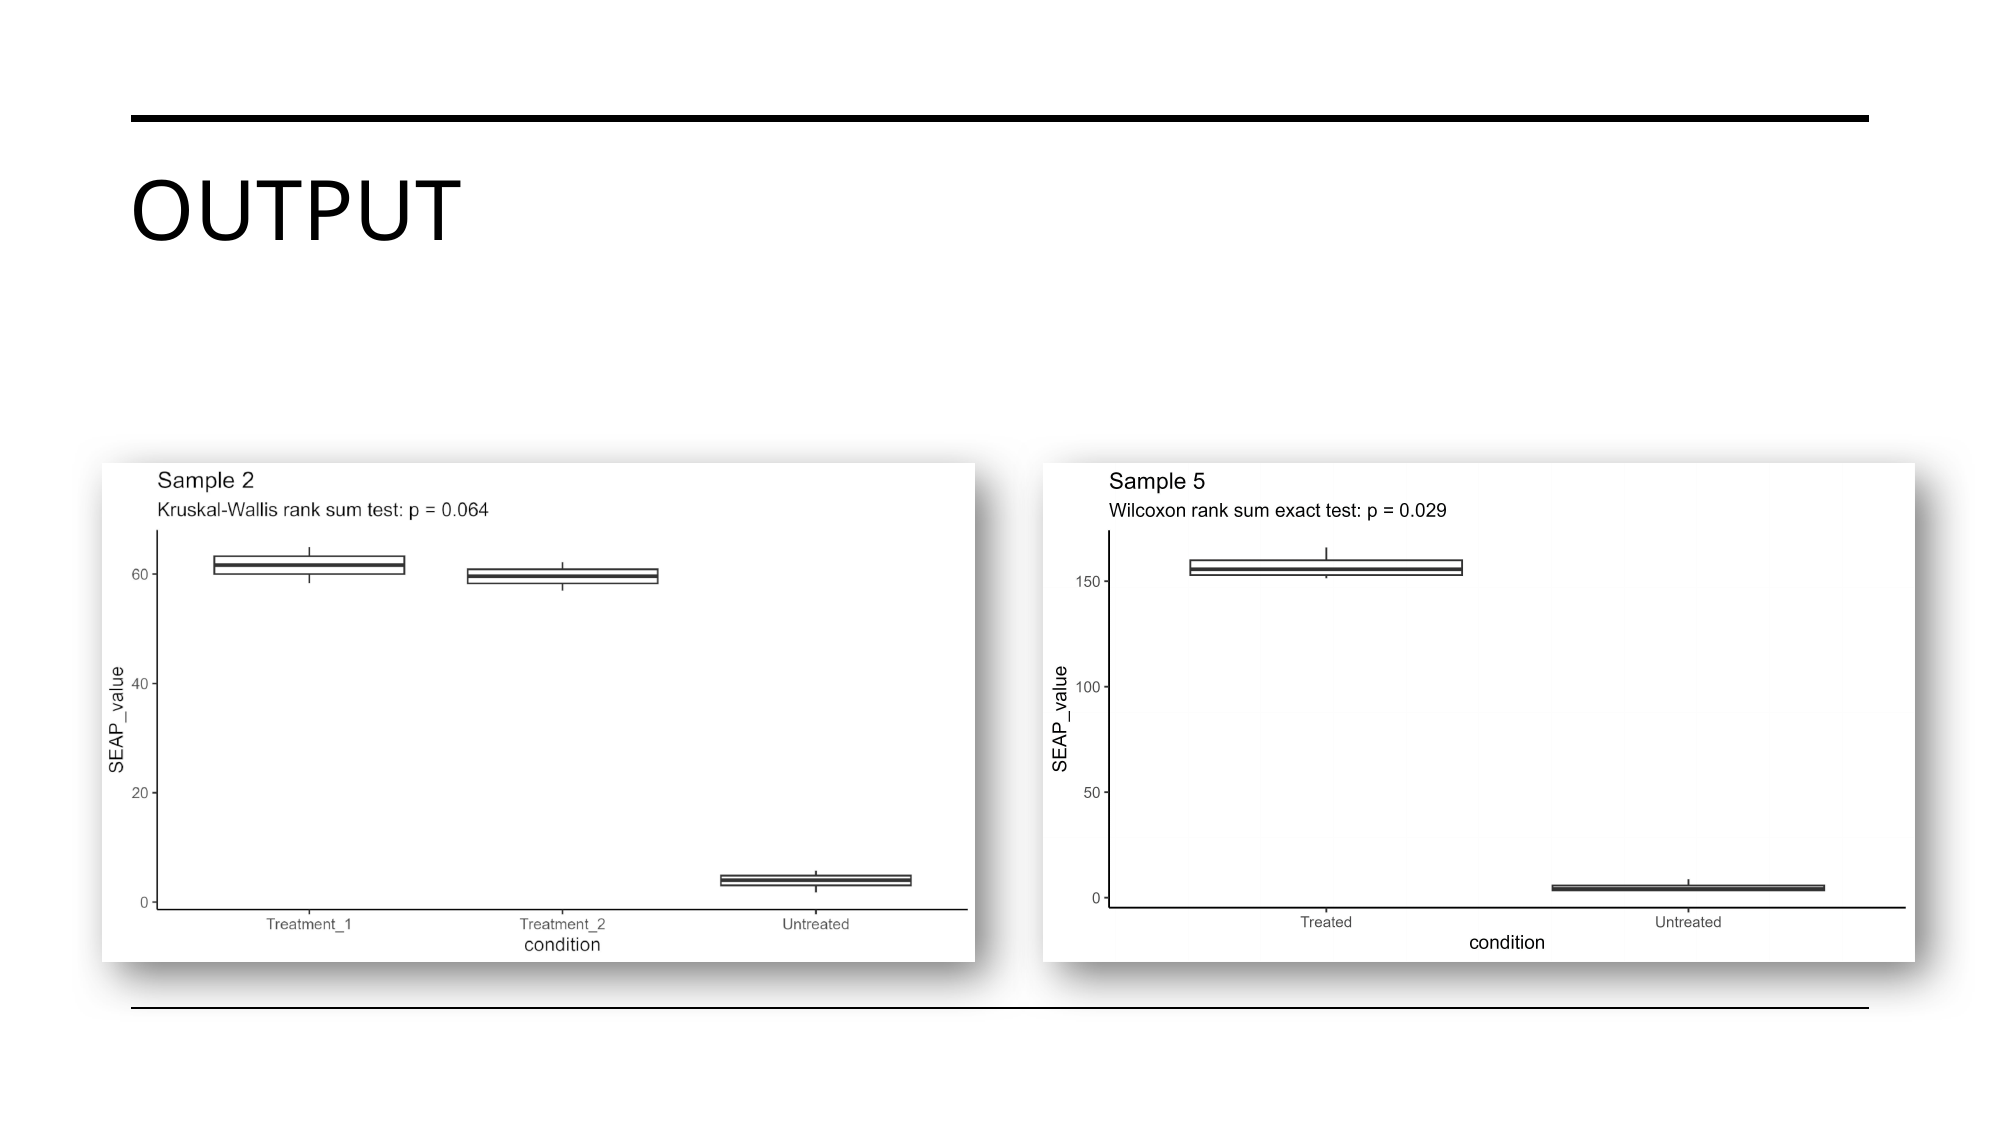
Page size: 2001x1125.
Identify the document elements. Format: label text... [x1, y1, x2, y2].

picture [1042, 463, 1915, 962]
title Output [114, 149, 1869, 365]
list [102, 463, 975, 962]
